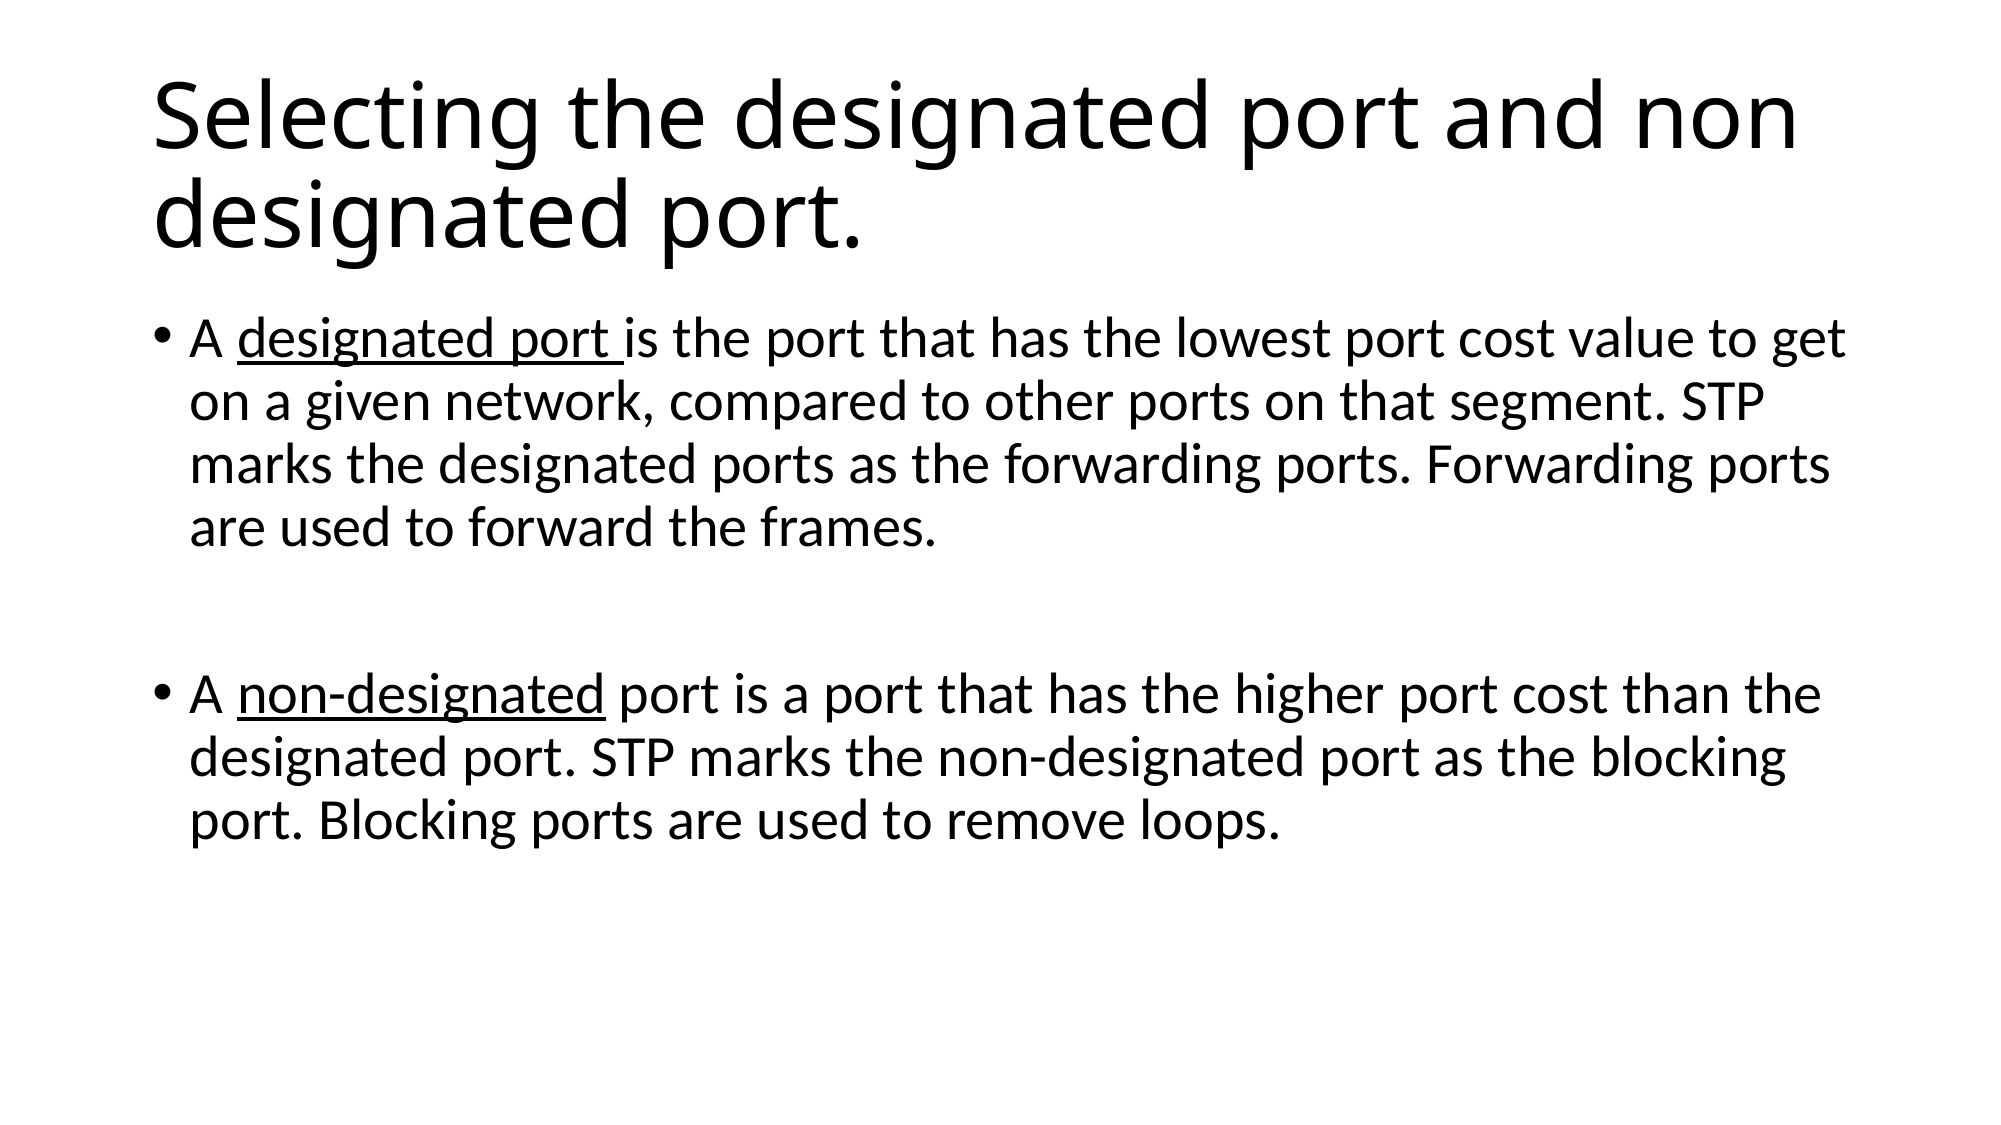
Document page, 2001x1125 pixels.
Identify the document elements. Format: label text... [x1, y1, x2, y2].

title Selecting the designated port and non designated port. [137, 59, 1863, 278]
list A designated port is the port that has the lowest port cost value to get on a given network, compared to other ports on that segment. STP marks the designated ports as the forwarding ports. Forwarding ports are used to forward the frames. A non-designated port is a port that has the higher port cost than the designated port. STP marks the non-designated port as the blocking port. Blocking ports are used to remove loops. [137, 299, 1863, 1014]
